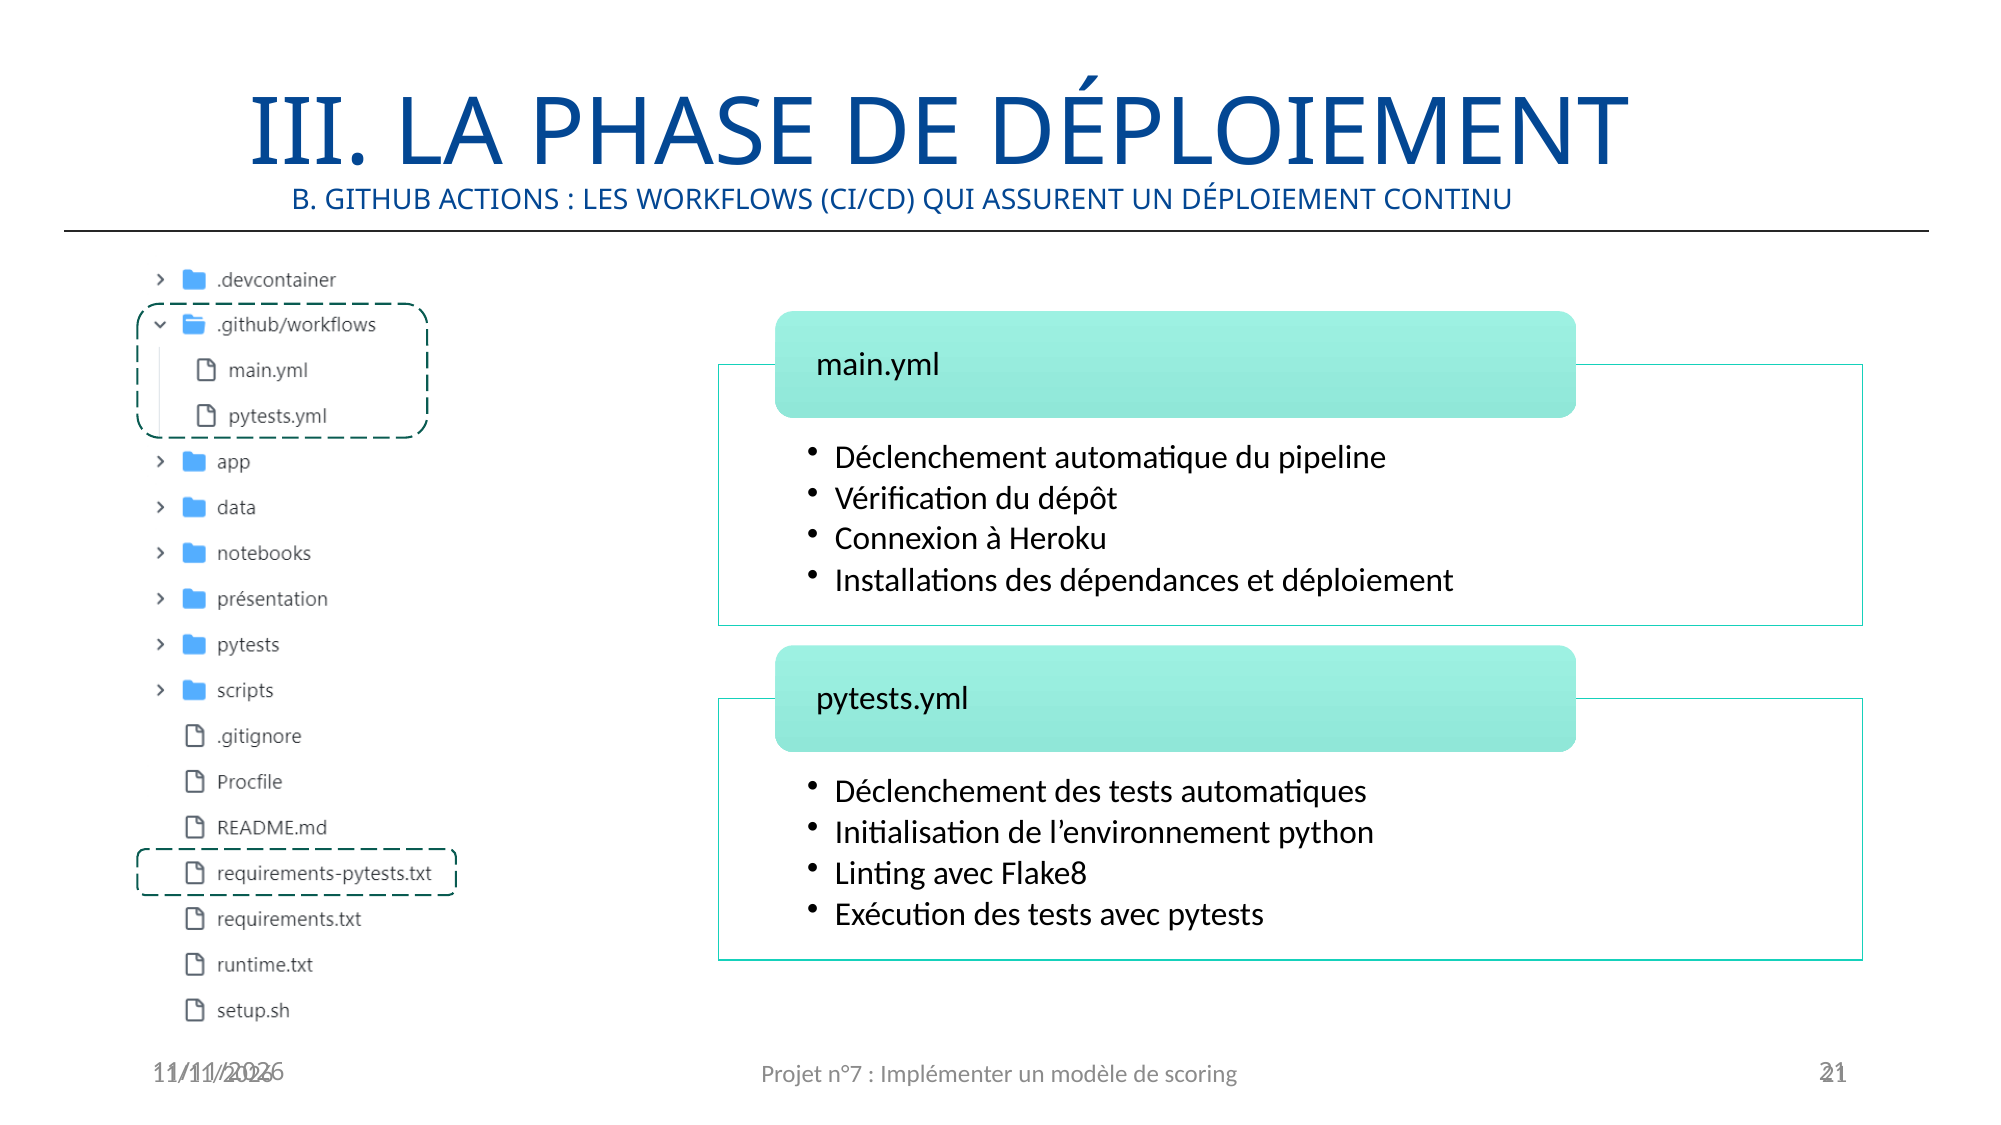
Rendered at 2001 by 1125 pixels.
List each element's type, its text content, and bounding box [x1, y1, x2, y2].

text_box 21 [1412, 1042, 1863, 1103]
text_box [718, 304, 1863, 967]
text_box 07/09/2024 [137, 1042, 588, 1103]
footer Projet n°7 : Implémenter un modèle de scoring [662, 1042, 1338, 1103]
picture [137, 243, 578, 1062]
text_box III. La phase de déploiement [249, 55, 1959, 193]
text_box B. Github actions : les workflows (ci/cd) qui assurent un déploiement continu [291, 177, 2000, 223]
